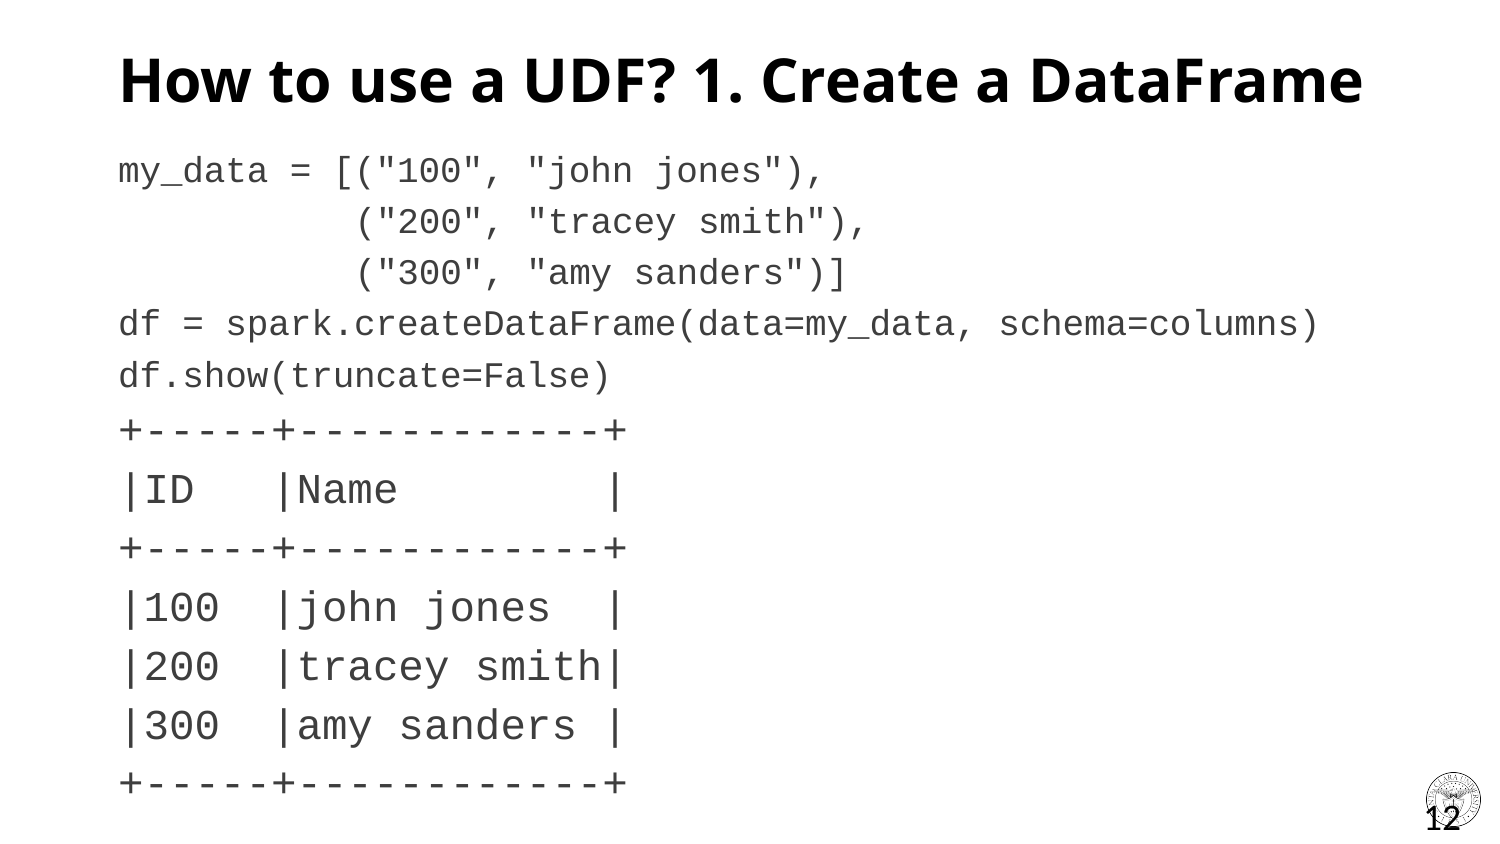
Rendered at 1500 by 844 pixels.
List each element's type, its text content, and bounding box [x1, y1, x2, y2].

slide_number 12 [1408, 785, 1500, 830]
picture [1426, 772, 1481, 785]
list my_data = [("100", "john jones"), ("200", "tracey smith"), ("300", "amy sanders")] df = spark.createDataFrame(data=my_data, schema=columns) df.show(truncate=False) +-----+------------+ |ID |Name | +-----+------------+ |100 |john jones | |200 |tracey smith| |300 |amy sanders | +-----+------------+ [103, 138, 1409, 830]
title How to use a UDF? 1. Create a DataFrame [103, 27, 1397, 124]
